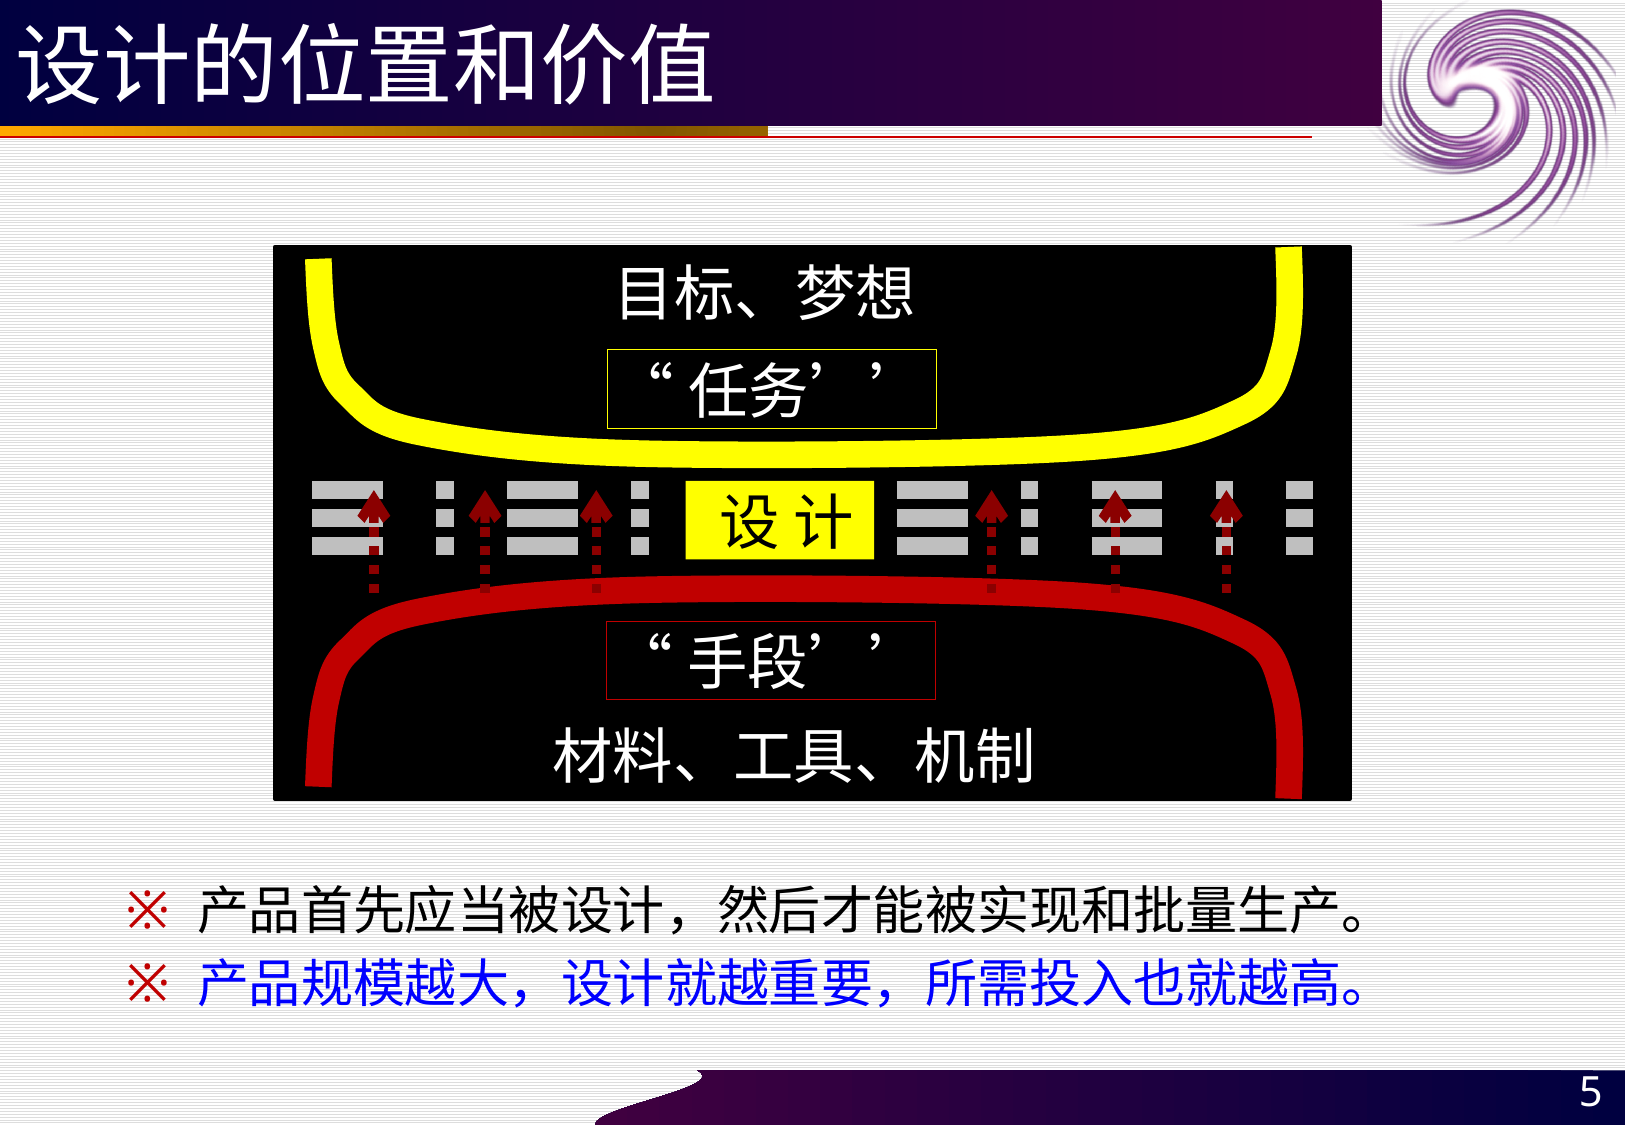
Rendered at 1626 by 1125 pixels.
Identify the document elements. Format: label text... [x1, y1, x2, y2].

title 设计的位置和价值 [0, 0, 1382, 126]
picture [1362, 0, 1616, 244]
slide_number 5 [1474, 1069, 1619, 1125]
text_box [274, 246, 1351, 799]
list 产品首先应当被设计，然后才能被实现和批量生产。 产品规模越大，设计就越重要，所需投入也就越高。 [100, 869, 1543, 1059]
